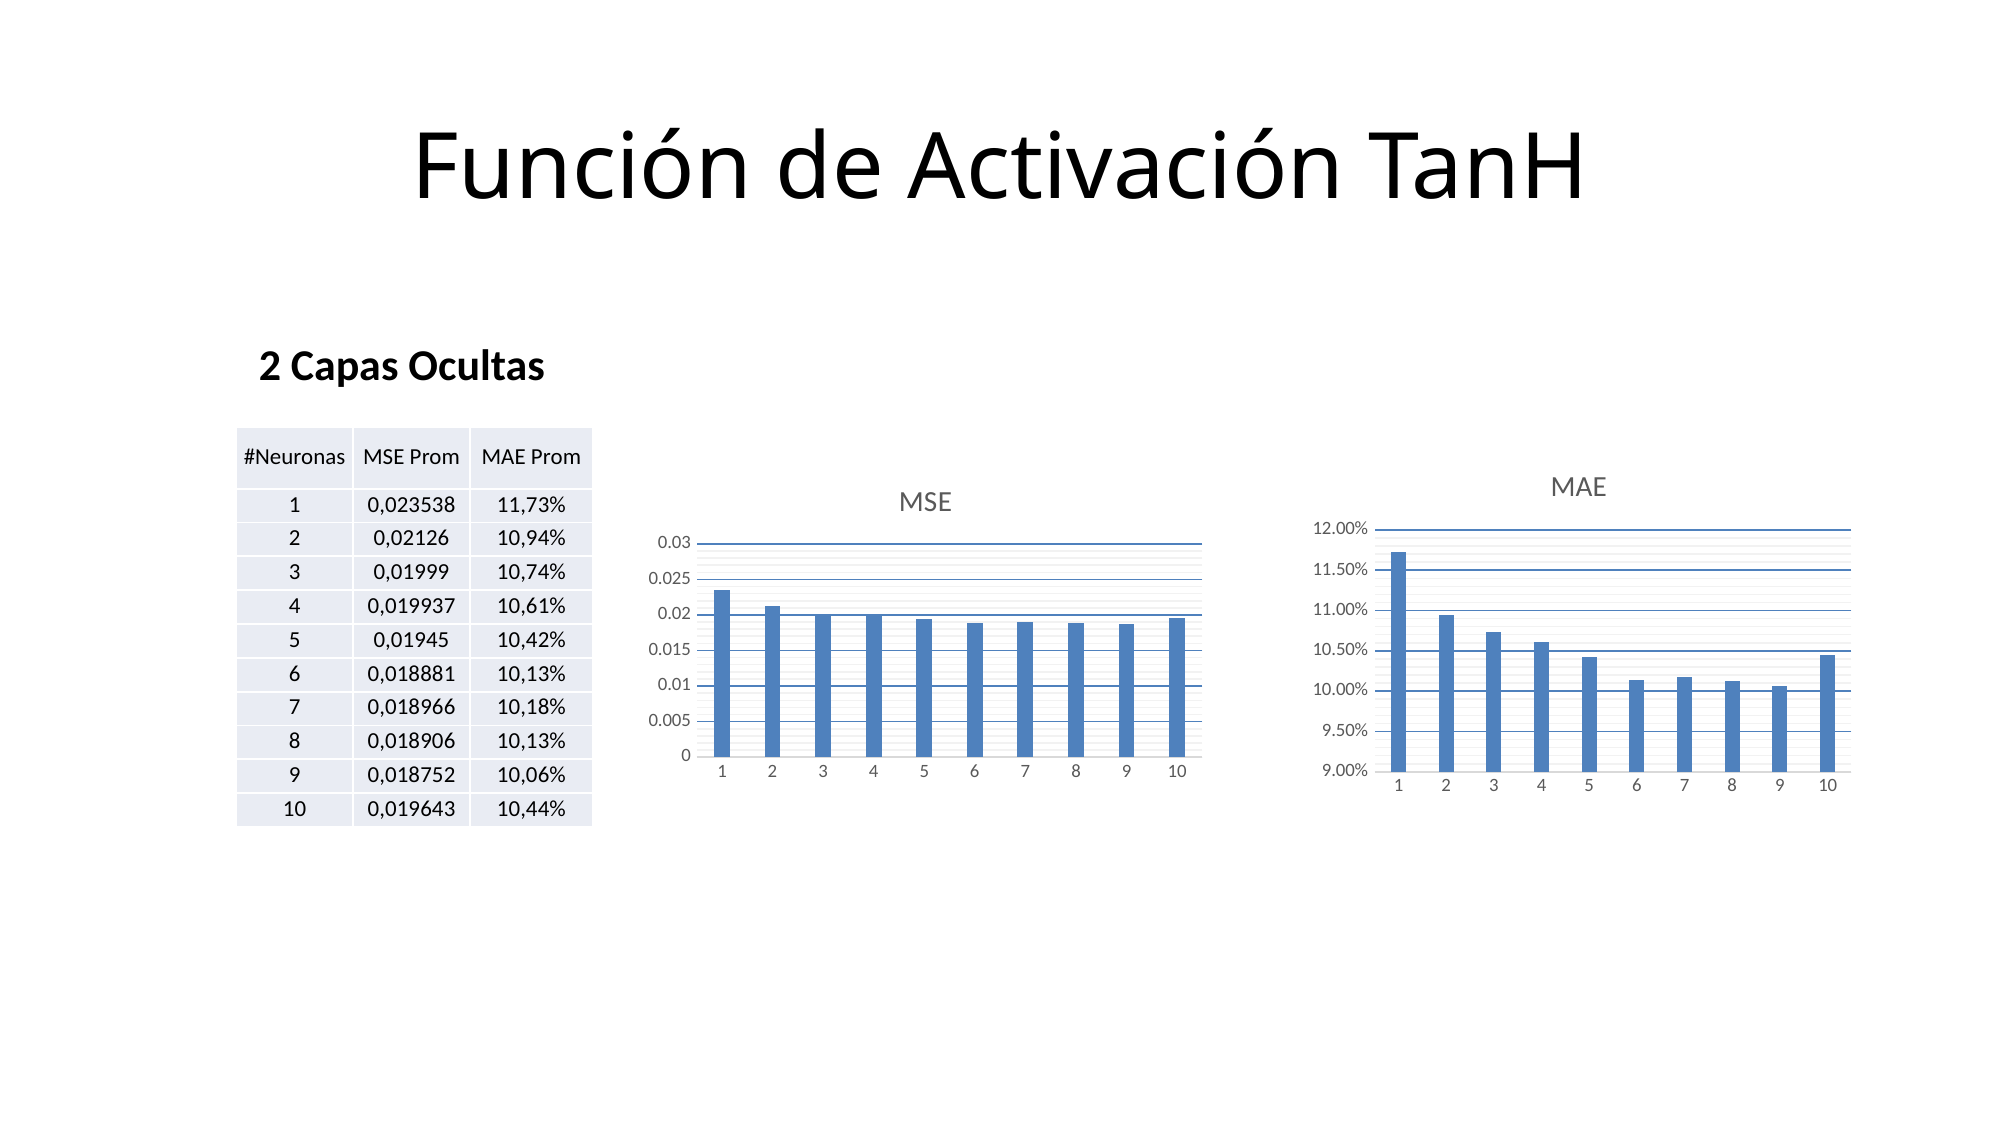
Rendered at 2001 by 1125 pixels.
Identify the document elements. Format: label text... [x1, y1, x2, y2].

table_cell 0,018966 [354, 693, 469, 725]
title Función de Activación TanH [137, 59, 1863, 278]
table_cell 5 [237, 625, 352, 657]
table_cell 10,13% [471, 659, 592, 691]
table_cell 0,018752 [354, 760, 469, 792]
list 2 Capas Ocultas [235, 297, 568, 398]
table_cell 10,13% [471, 726, 592, 758]
table_cell 0,01999 [354, 557, 469, 589]
table_cell 10,18% [471, 693, 592, 725]
table_cell 9 [237, 760, 352, 792]
table_header #Neuronas [237, 428, 352, 488]
table_header MAE Prom [471, 428, 592, 488]
table_cell 4 [237, 591, 352, 623]
table_cell 0,019937 [354, 591, 469, 623]
table_cell 10,06% [471, 760, 592, 792]
table_cell 1 [237, 490, 352, 522]
table_cell 3 [237, 557, 352, 589]
table_cell 0,018906 [354, 726, 469, 758]
table_cell 10 [237, 794, 352, 826]
chart [1301, 451, 1863, 804]
table_cell 6 [237, 659, 352, 691]
chart [636, 466, 1214, 789]
table_cell 0,019643 [354, 794, 469, 826]
table_cell 10,74% [471, 557, 592, 589]
table_cell 10,94% [471, 523, 592, 555]
table_cell 7 [237, 693, 352, 725]
table_cell 2 [237, 523, 352, 555]
table_cell 0,02126 [354, 523, 469, 555]
table_cell 0,018881 [354, 659, 469, 691]
table_cell 10,42% [471, 625, 592, 657]
table_cell 10,61% [471, 591, 592, 623]
table_cell 0,01945 [354, 625, 469, 657]
table_cell 11,73% [471, 490, 592, 522]
table_header MSE Prom [354, 428, 469, 488]
table_cell 10,44% [471, 794, 592, 826]
table_cell 8 [237, 726, 352, 758]
table_cell 0,023538 [354, 490, 469, 522]
